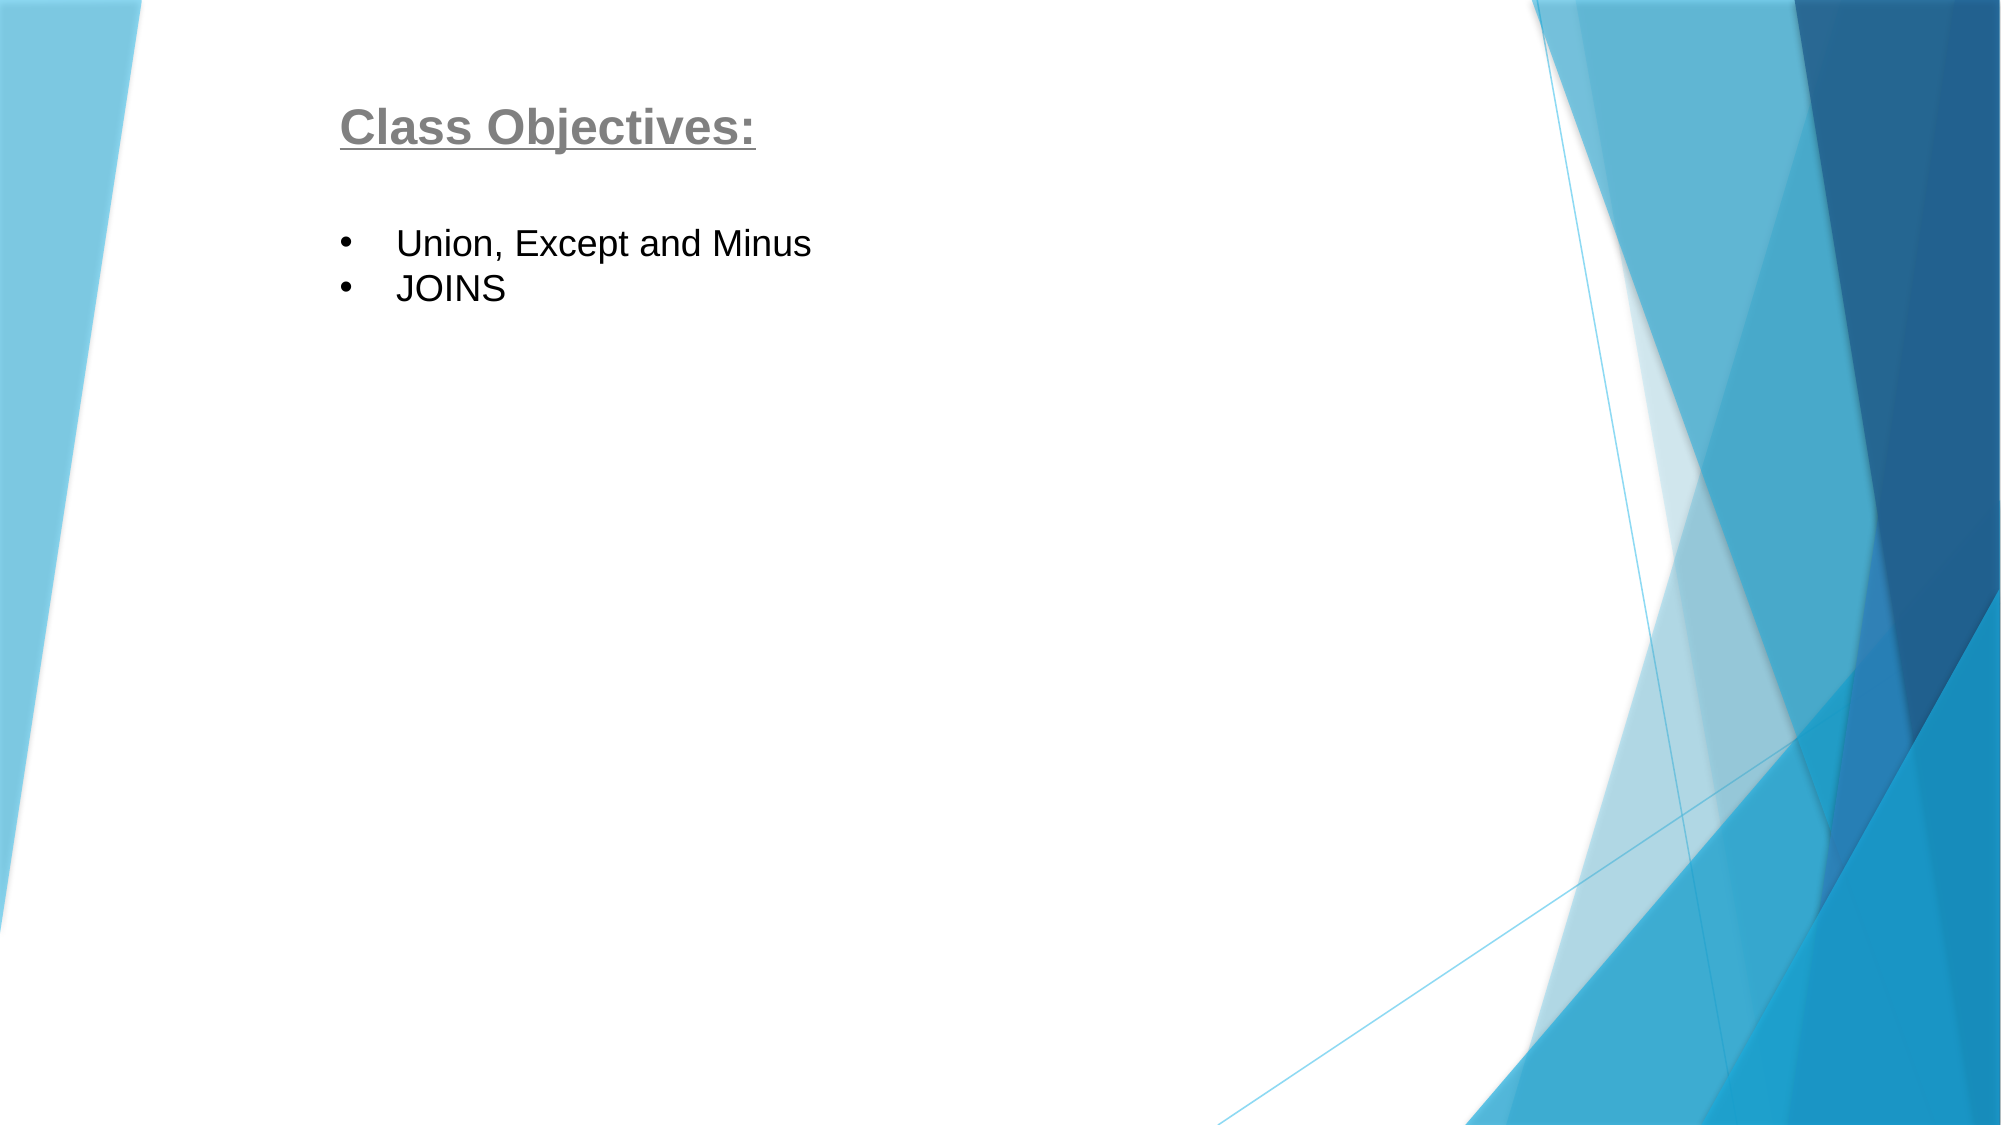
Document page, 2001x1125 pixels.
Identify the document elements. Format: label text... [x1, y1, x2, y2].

text_box Class Objectives: Union, Except and Minus JOINS [324, 87, 1688, 316]
